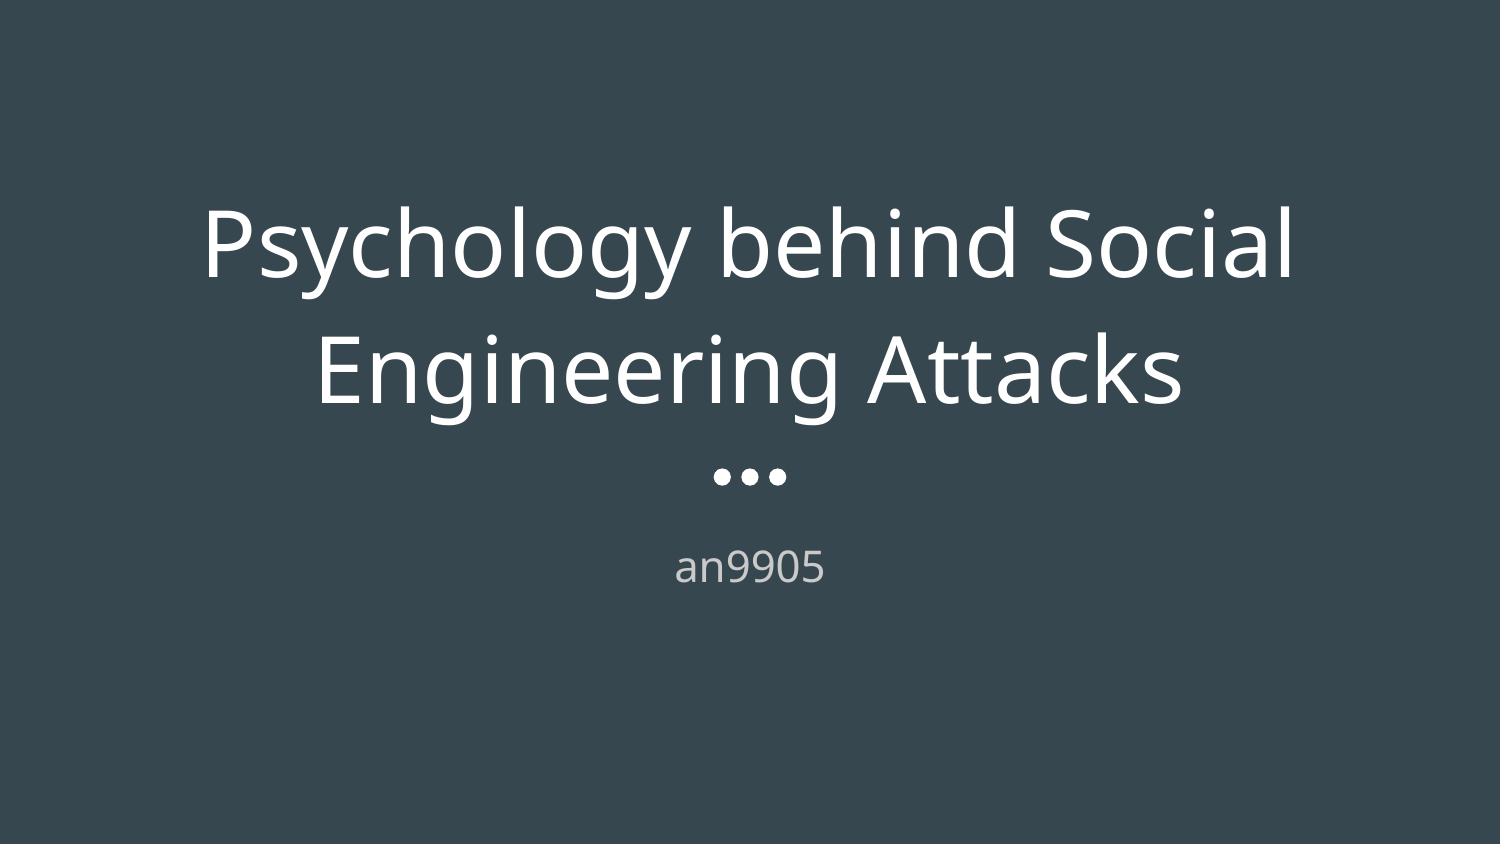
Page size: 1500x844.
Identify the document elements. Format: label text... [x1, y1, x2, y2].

subtitle an9905 [110, 520, 1390, 651]
title Psychology behind Social Engineering Attacks [110, 162, 1390, 447]
